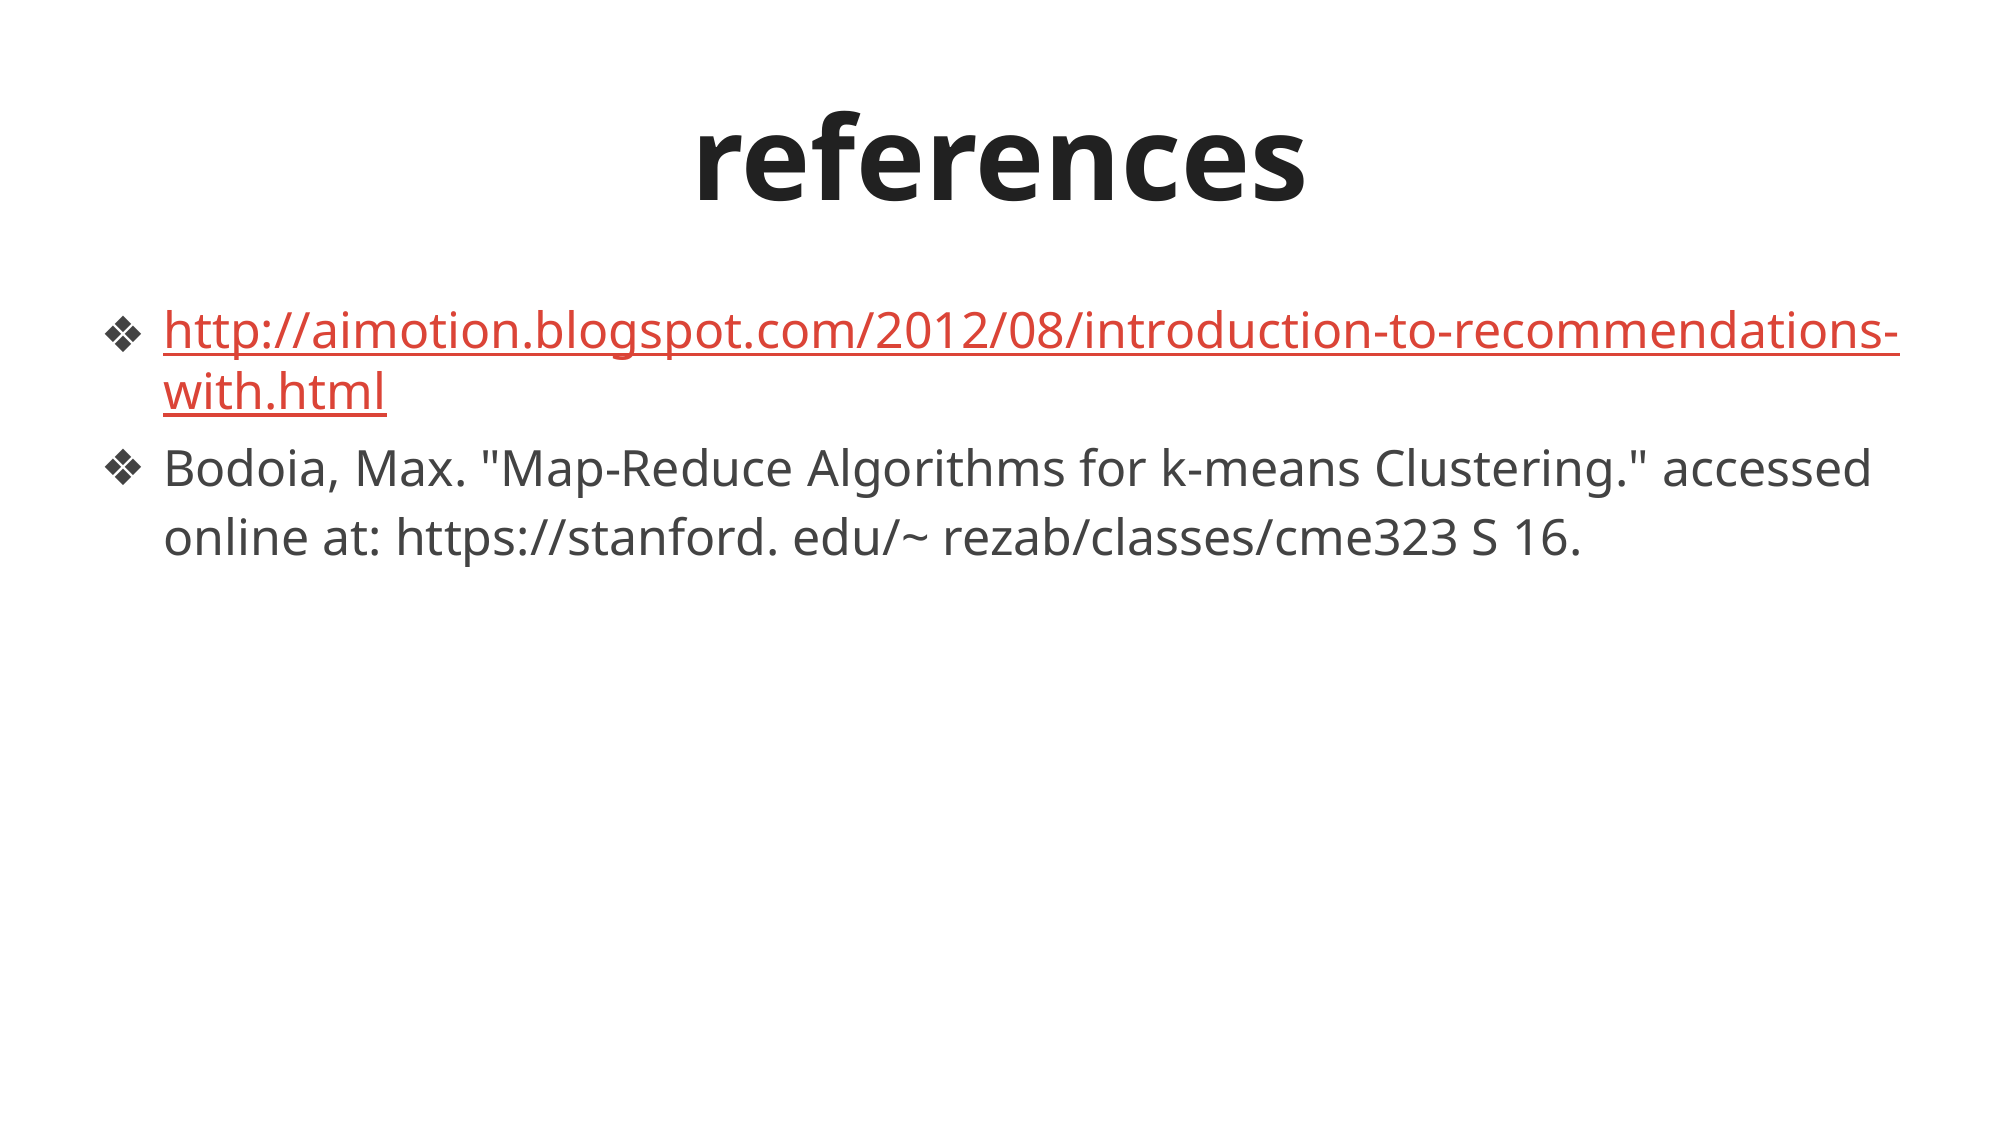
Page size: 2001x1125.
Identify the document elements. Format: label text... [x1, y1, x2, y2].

list http://aimotion.blogspot.com/2012/08/introduction-to-recommendations-with.html Bodoia, Max. "Map-Reduce Algorithms for k-means Clustering." accessed online at: https://stanford. edu/~ rezab/classes/cme323 S 16. [68, 268, 1932, 1000]
title references [68, 64, 1932, 240]
